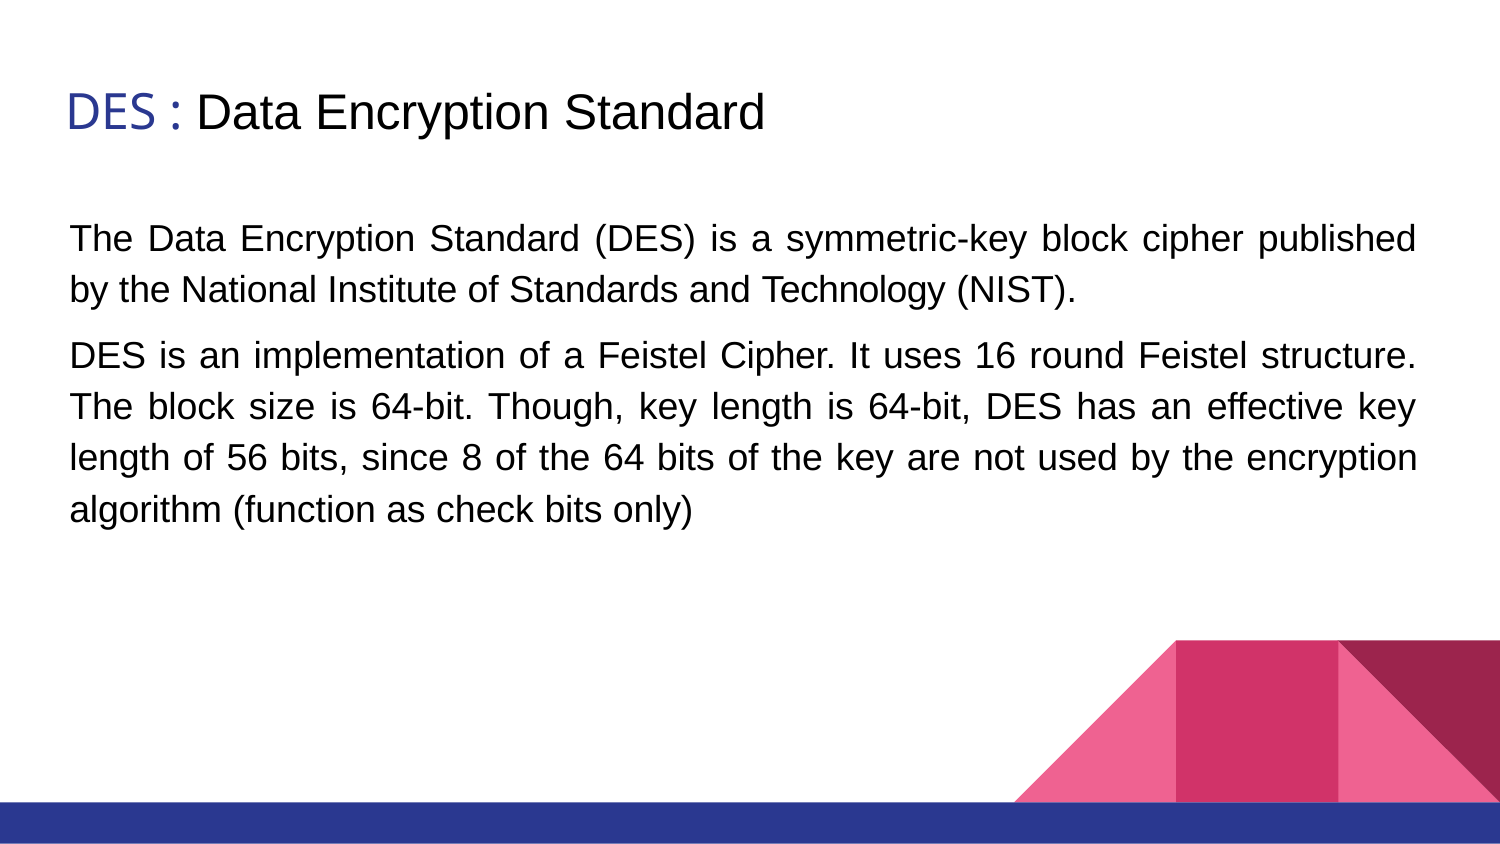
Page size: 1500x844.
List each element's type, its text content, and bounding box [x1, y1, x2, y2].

title DES : Data Encryption Standard [63, 77, 767, 221]
text_box The Data Encryption Standard (DES) is a symmetric-key block cipher published by the National Institute of Standards and Technology (NIST). DES is an implementation of a Feistel Cipher. It uses 16 round Feistel structure. The block size is 64-bit. Though, key length is 64-bit, DES has an effective key length of 56 bits, since 8 of the 64 bits of the key are not used by the encryption algorithm (function as check bits only) [67, 205, 1431, 530]
